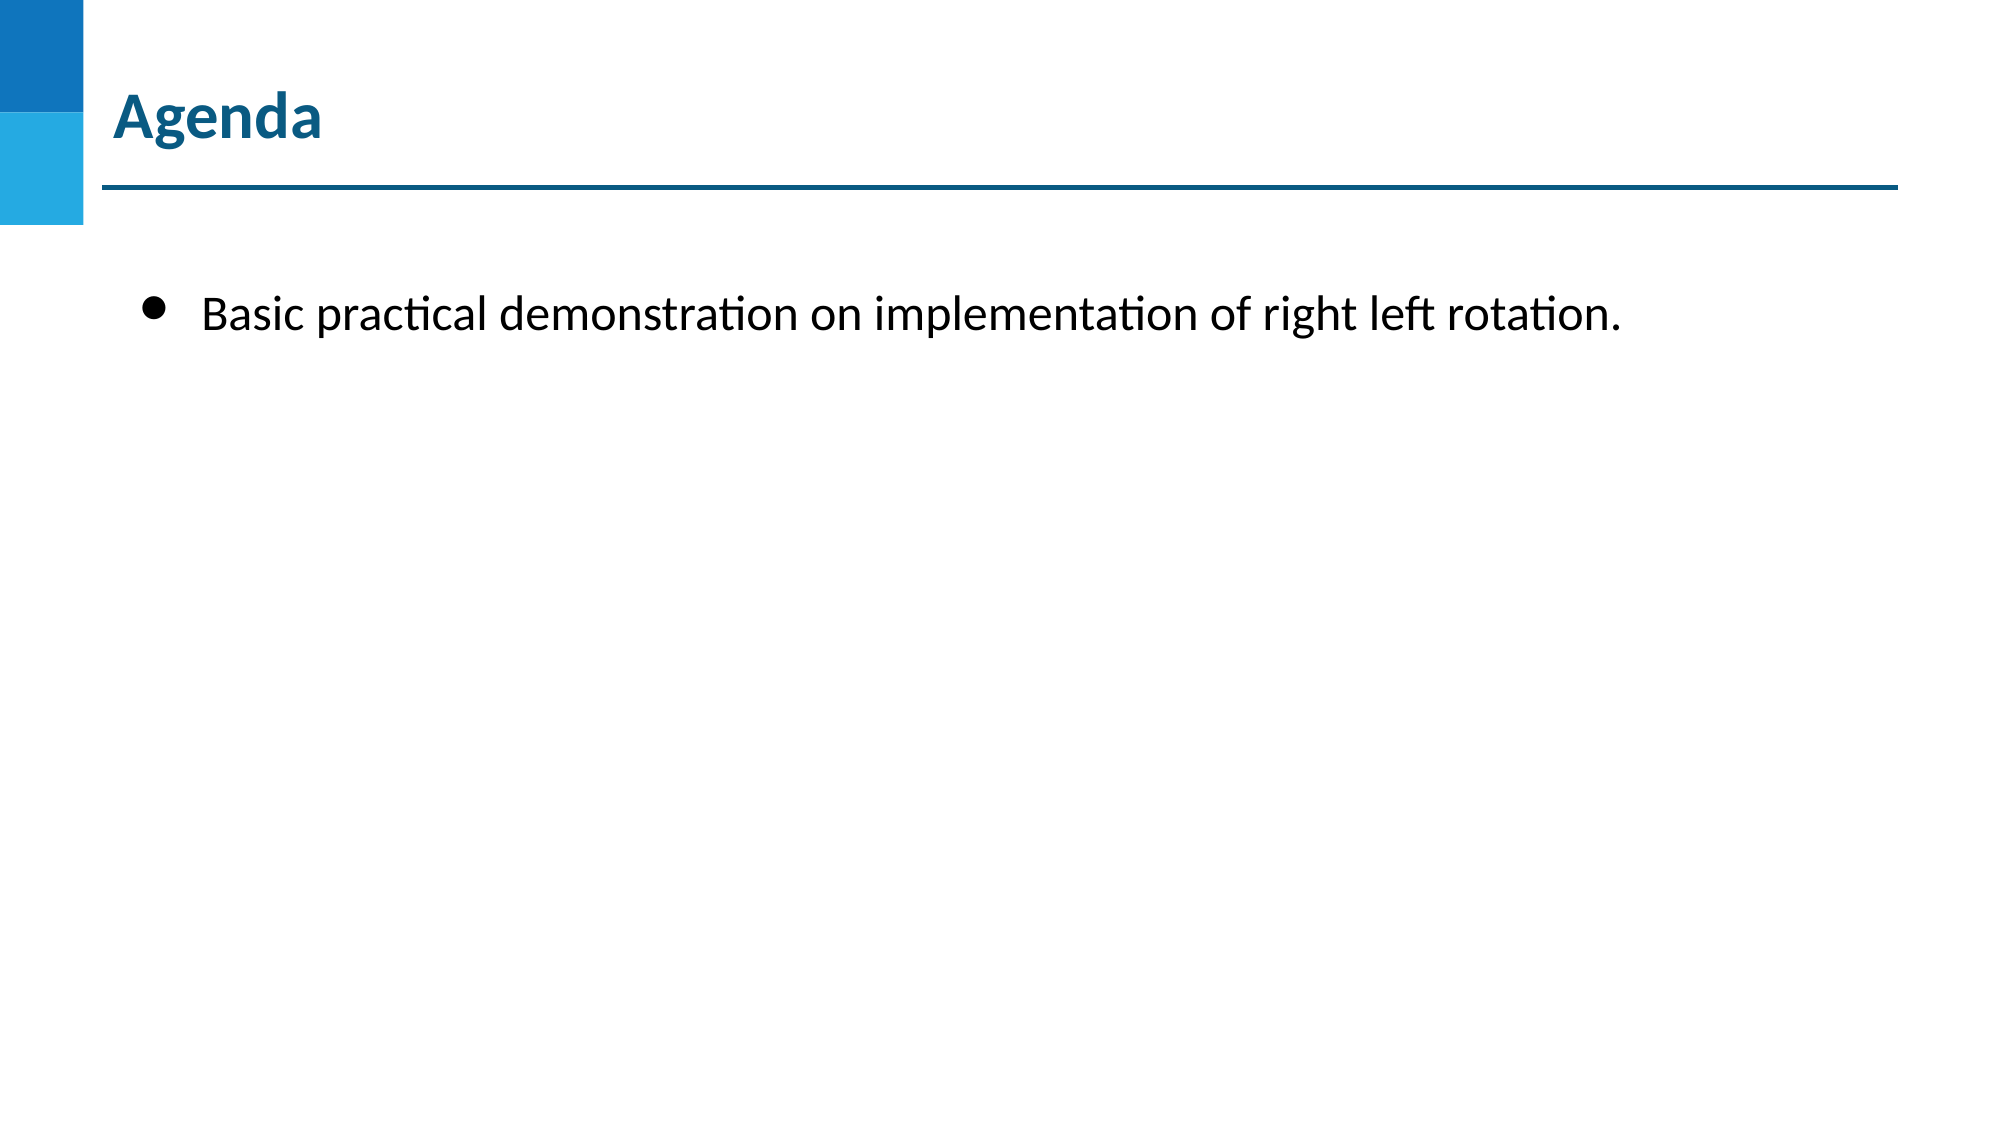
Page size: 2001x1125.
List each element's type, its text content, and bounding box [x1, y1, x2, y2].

text_box Basic practical demonstration on implementation of right left rotation. [111, 265, 1800, 356]
text_box Agenda [111, 68, 1907, 194]
